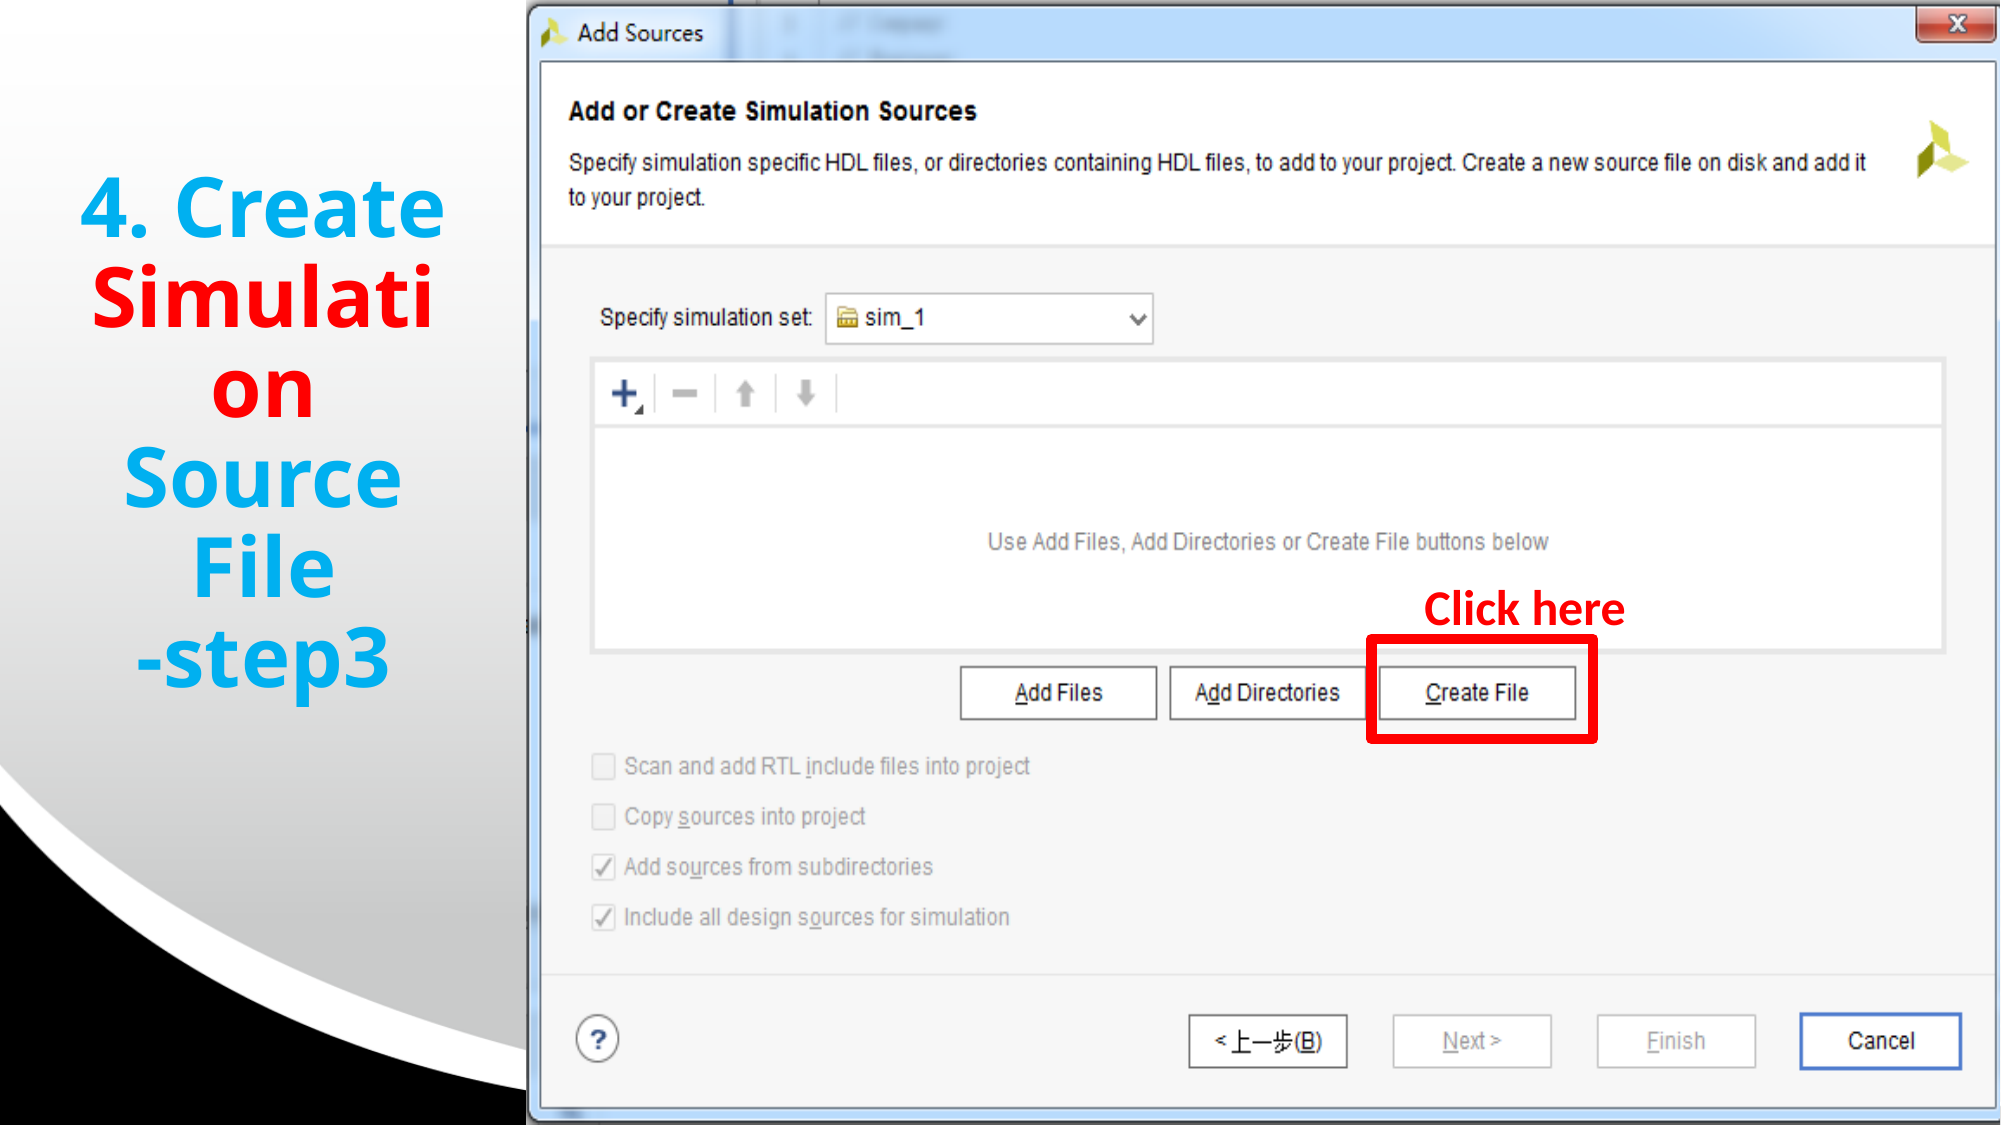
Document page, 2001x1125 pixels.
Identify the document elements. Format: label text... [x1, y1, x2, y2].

picture [0, 0, 2001, 1125]
text_box 4. Create Simulation Source File -step3 [53, 227, 474, 645]
